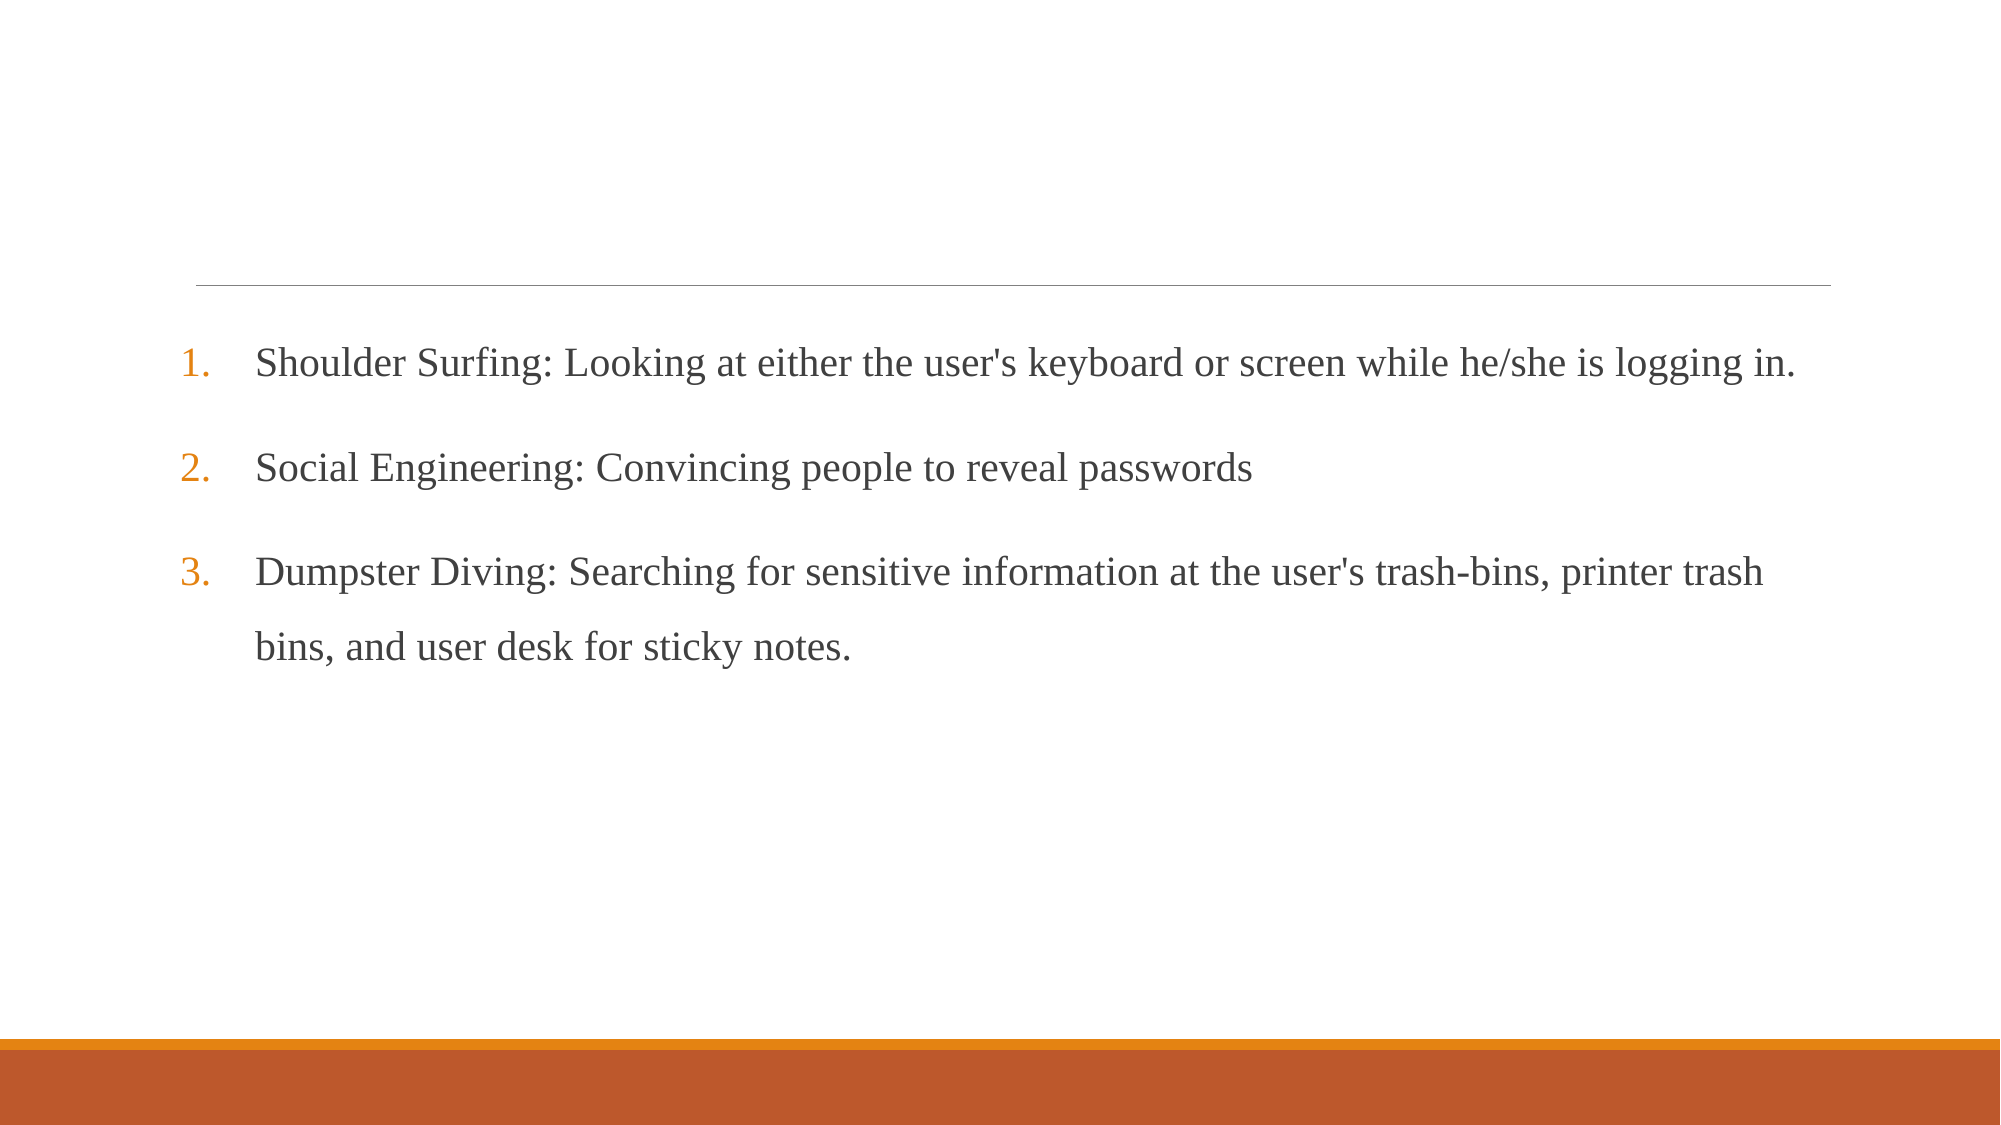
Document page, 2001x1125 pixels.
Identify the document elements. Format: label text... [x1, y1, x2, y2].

list Shoulder Surfing: Looking at either the user's keyboard or screen while he/she is logging in. Social Engineering: Convincing people to reveal passwords Dumpster Diving: Searching for sensitive information at the user's trash-bins, printer trash bins, and user desk for sticky notes. [180, 302, 1830, 963]
